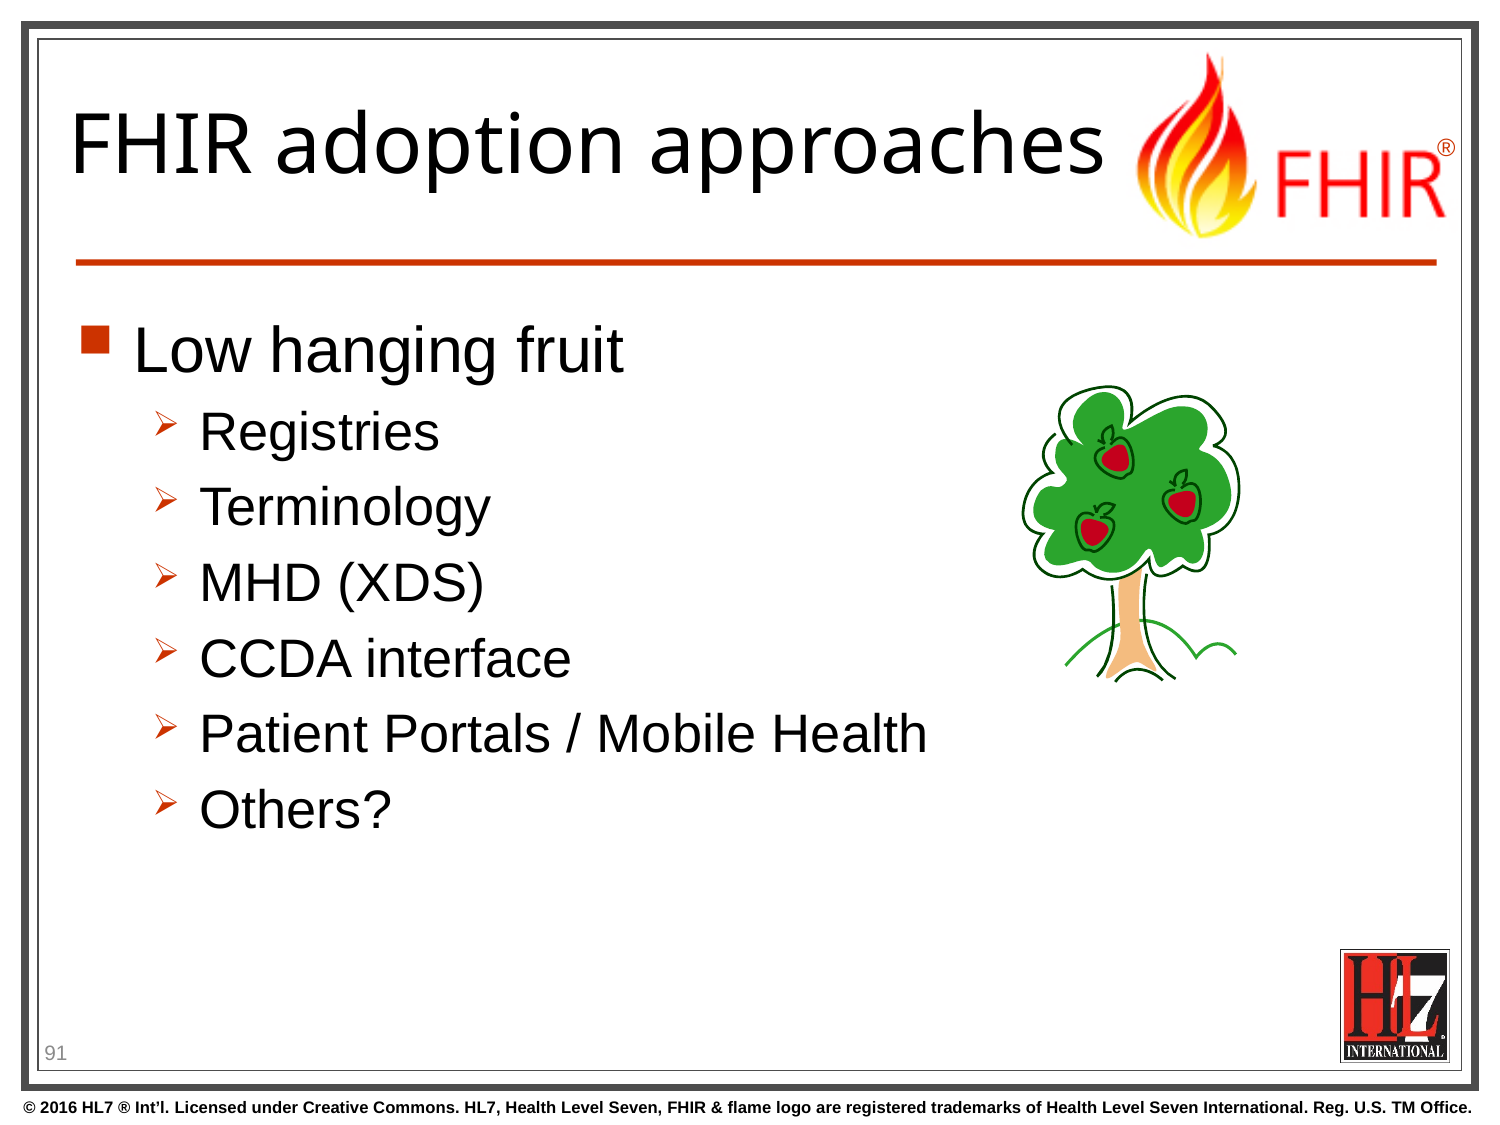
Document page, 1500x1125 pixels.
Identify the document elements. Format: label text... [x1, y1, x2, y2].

list Low hanging fruit Registries Terminology MHD (XDS) CCDA interface Patient Portals / Mobile Health Others? [62, 299, 1438, 1059]
picture [1021, 385, 1241, 683]
slide_number 91 [29, 1034, 148, 1071]
picture [1340, 949, 1450, 1063]
picture [1124, 42, 1458, 249]
title FHIR adoption approaches [53, 54, 1128, 244]
